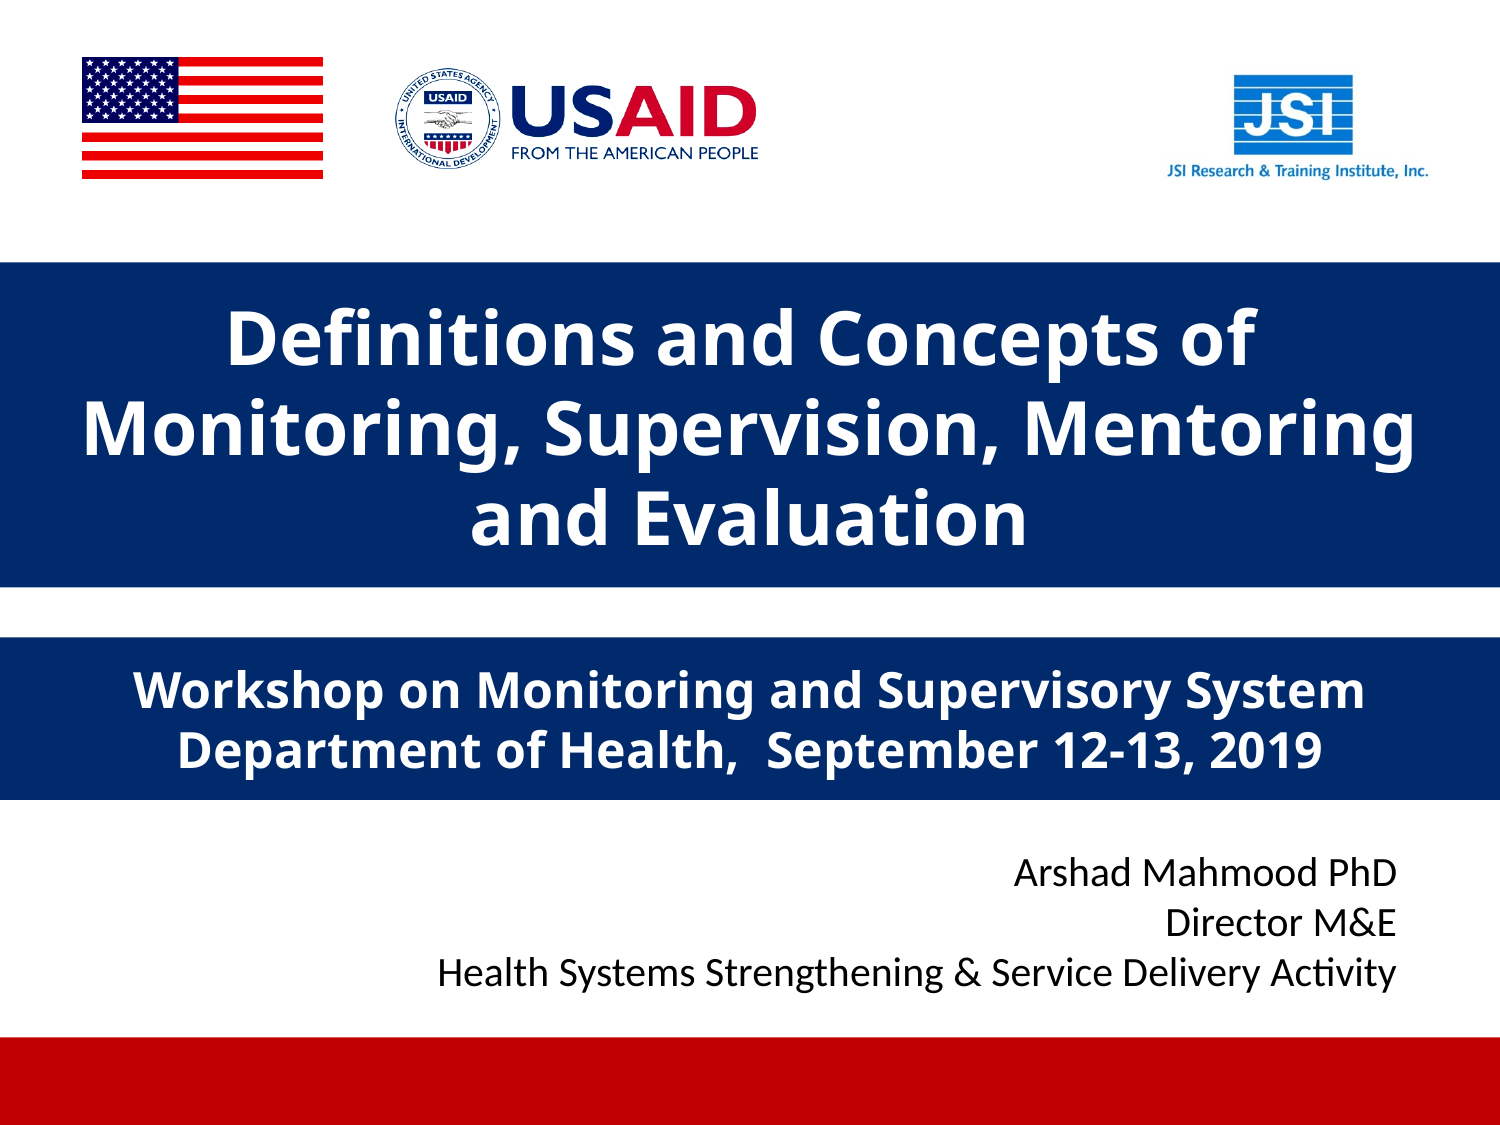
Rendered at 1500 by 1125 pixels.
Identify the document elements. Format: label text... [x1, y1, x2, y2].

text_box Workshop on Monitoring and Supervisory System Department of Health, September 12-13, 2019 [0, 637, 1500, 800]
picture [1162, 68, 1432, 182]
title Definitions and Concepts of Monitoring, Supervision, Mentoring and Evaluation [0, 262, 1500, 588]
subtitle Arshad Mahmood PhD Director M&E Health Systems Strengthening & Service Delivery Activity [362, 837, 1413, 1038]
